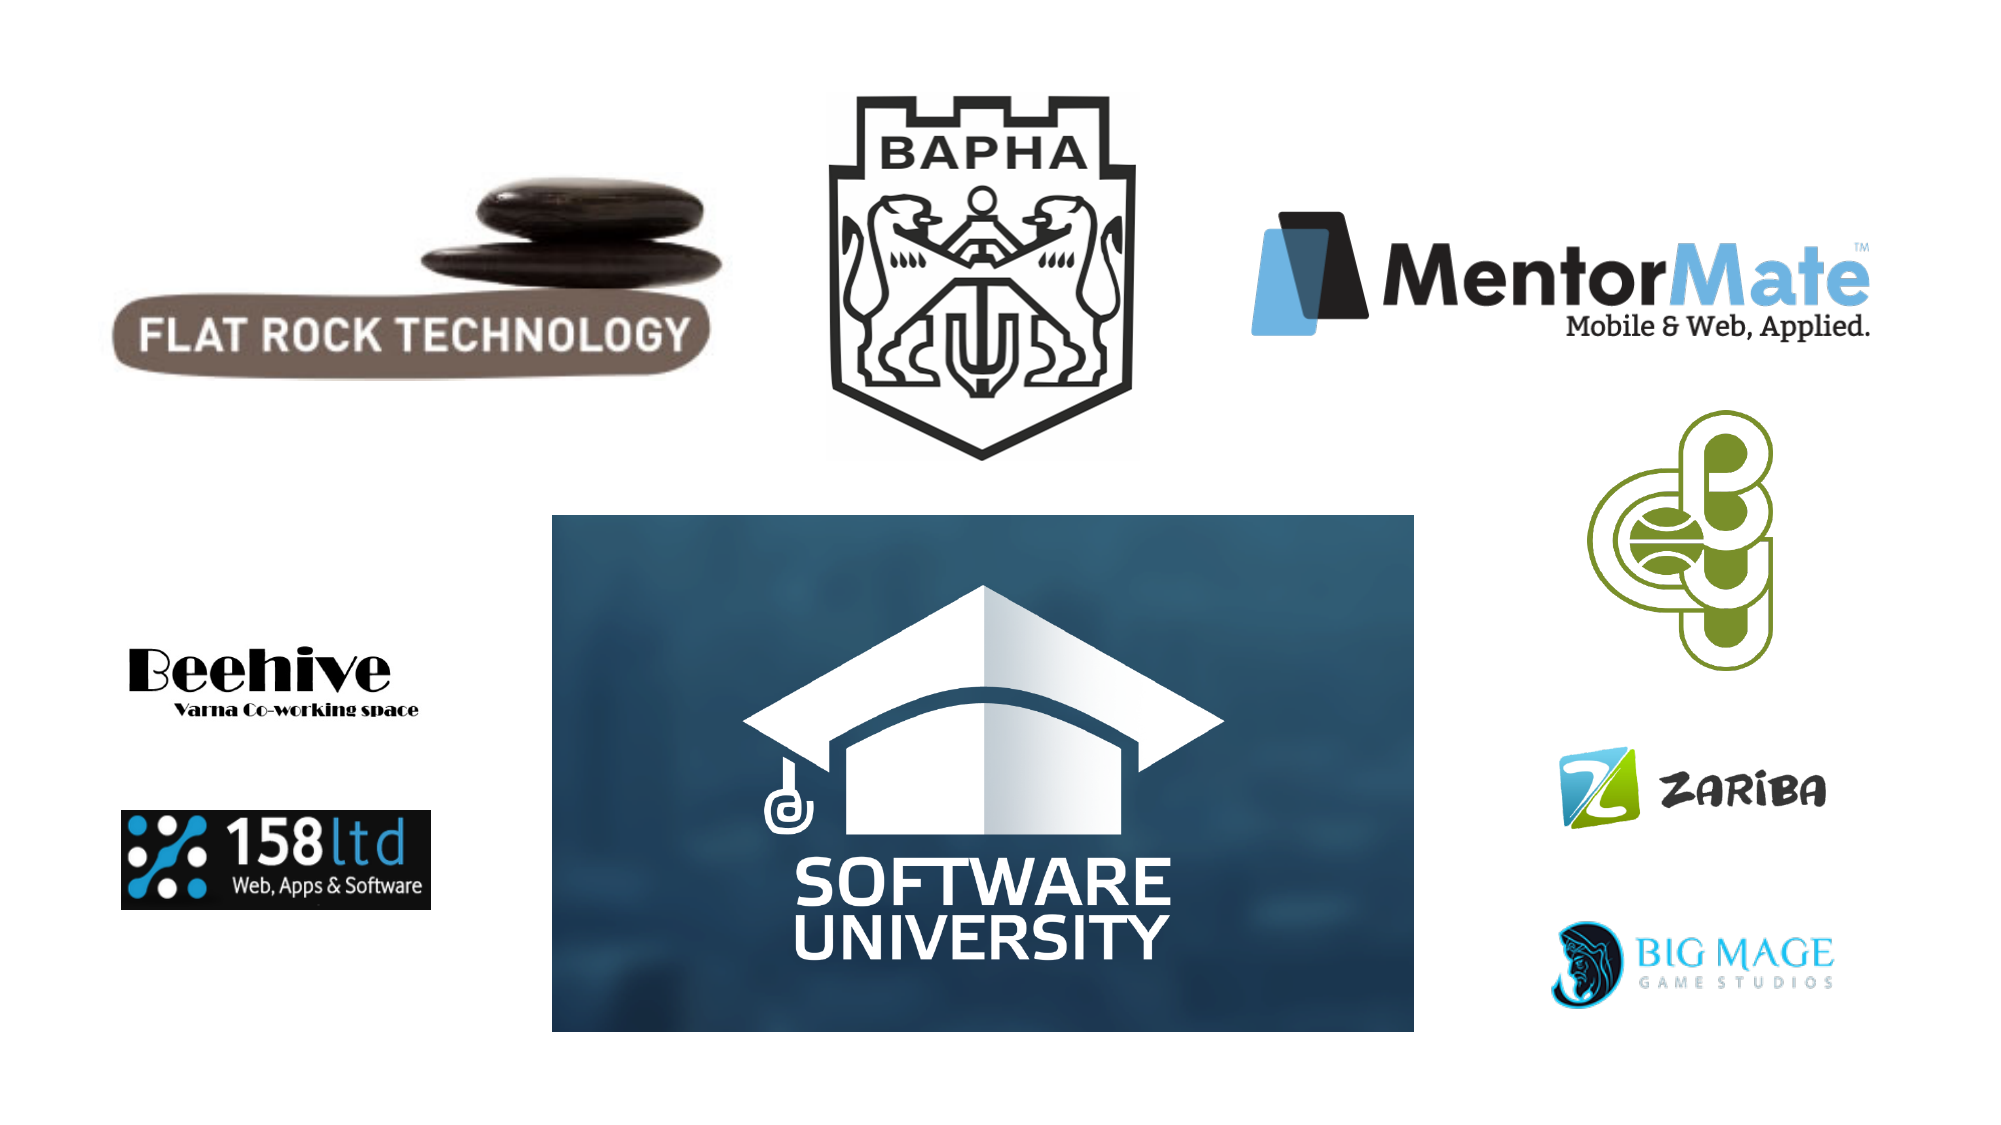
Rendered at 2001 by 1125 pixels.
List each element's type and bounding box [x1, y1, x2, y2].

picture [98, 172, 735, 381]
picture [1541, 726, 1845, 848]
picture [121, 616, 424, 739]
picture [552, 515, 1414, 1032]
picture [1587, 410, 1773, 671]
picture [120, 810, 431, 910]
picture [1233, 208, 1888, 346]
picture [826, 92, 1140, 462]
picture [1541, 919, 1845, 1013]
